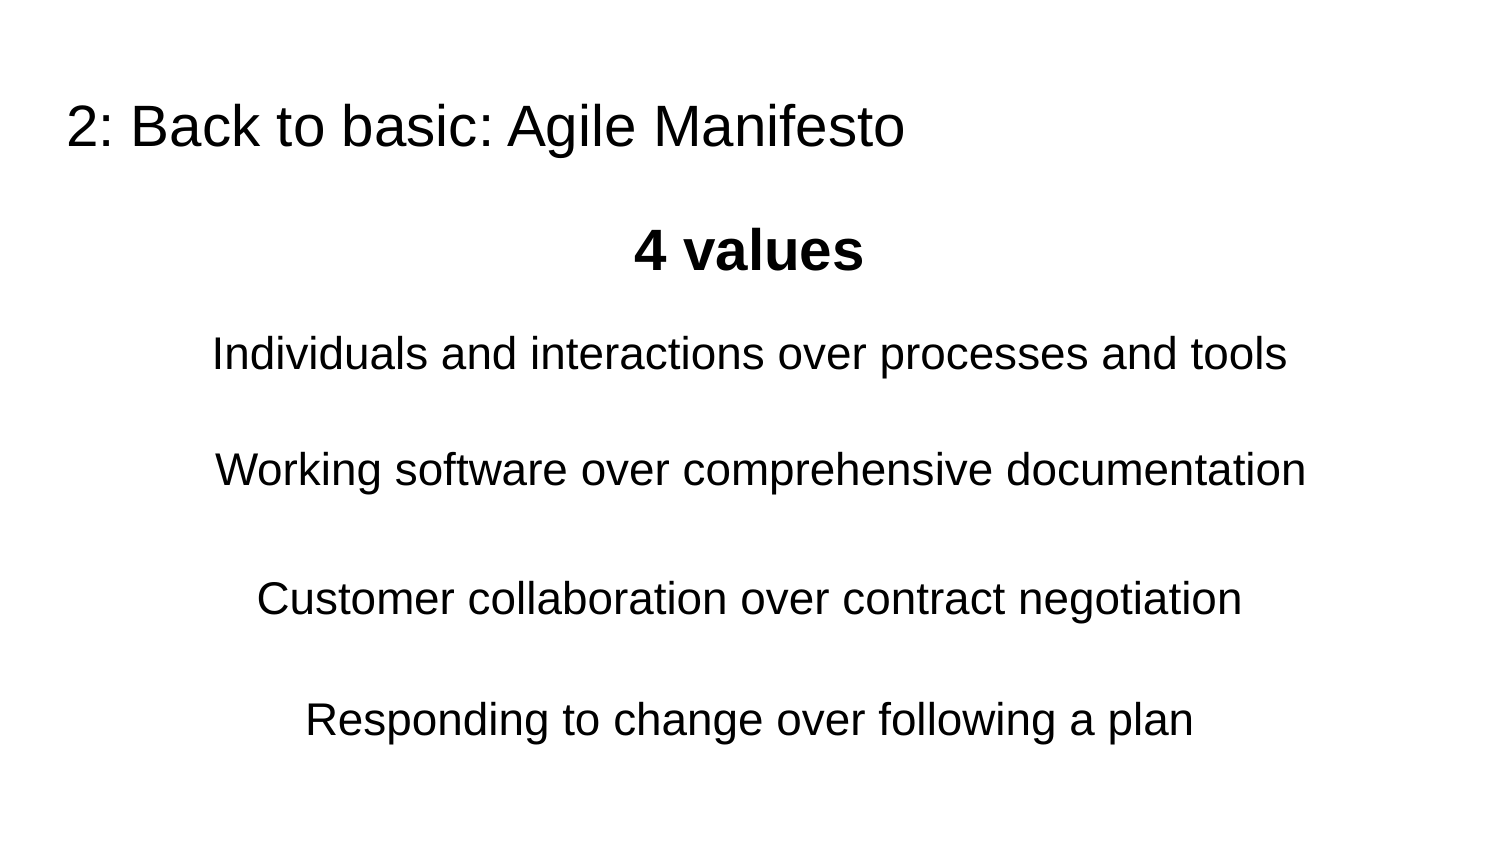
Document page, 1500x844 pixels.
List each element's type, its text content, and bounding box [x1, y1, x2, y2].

text_box Customer collaboration over contract negotiation [148, 545, 1352, 666]
text_box Responding to change over following a plan [148, 666, 1352, 761]
text_box Individuals and interactions over processes and tools [148, 300, 1352, 441]
text_box Working software over comprehensive documentation [171, 416, 1352, 545]
list 4 values [51, 186, 1449, 281]
title 2: Back to basic: Agile Manifesto [51, 72, 1449, 167]
